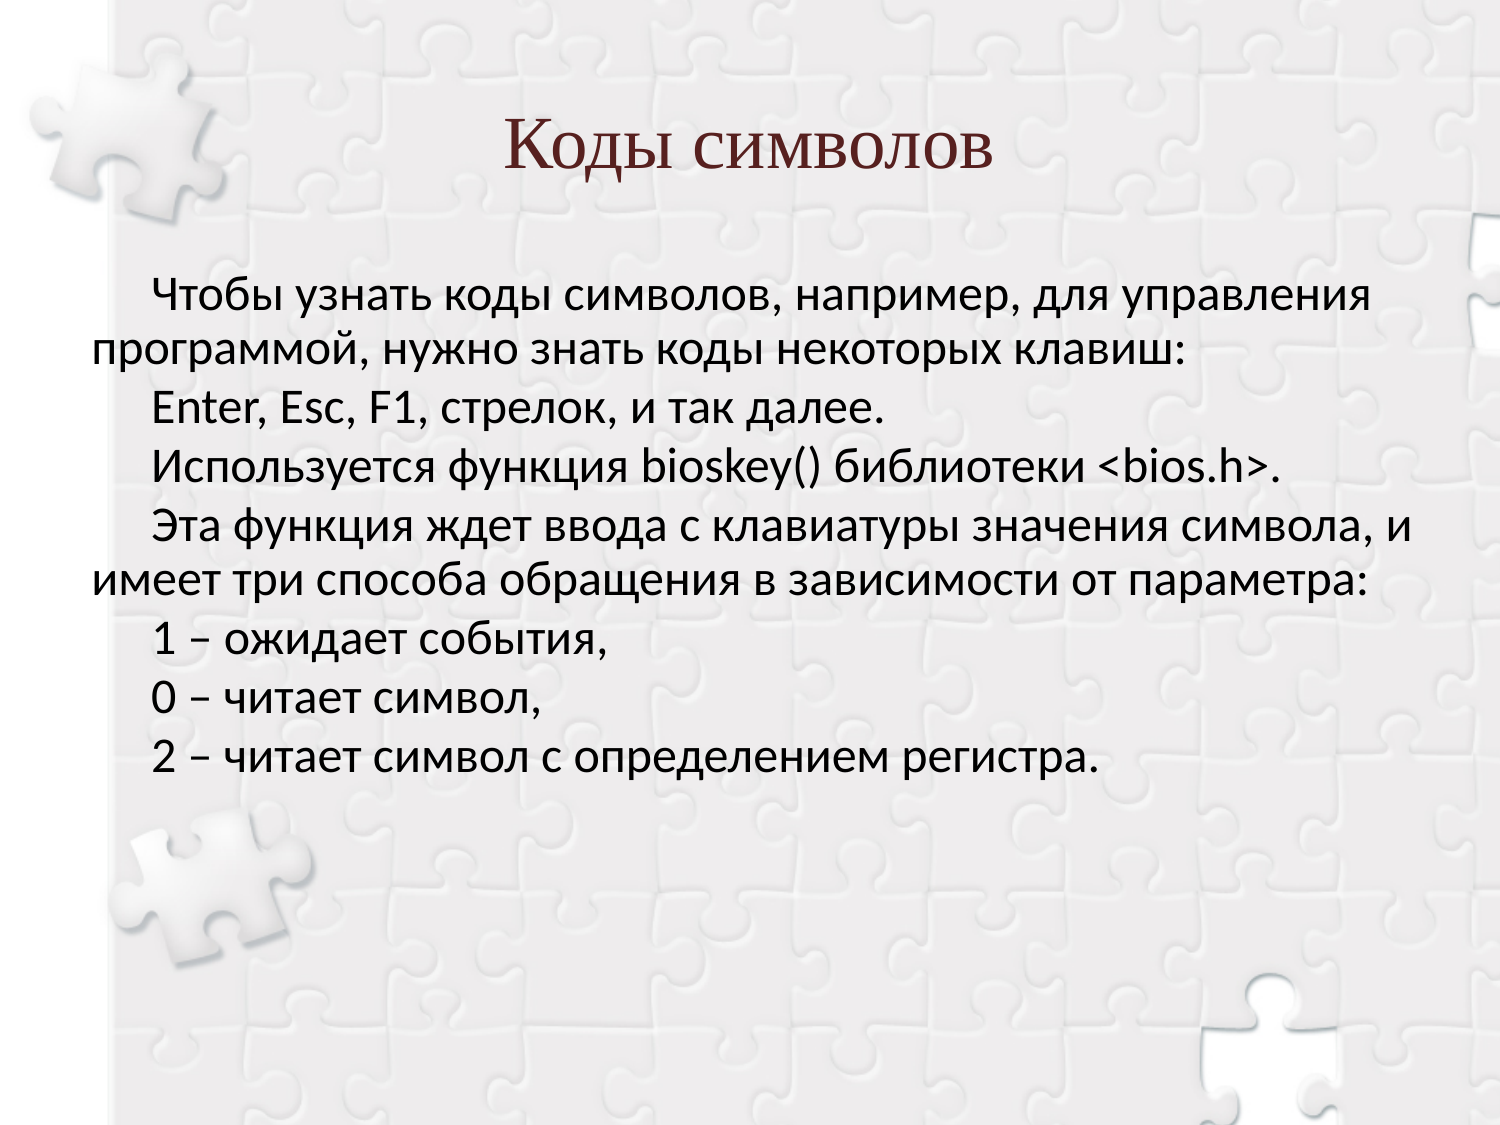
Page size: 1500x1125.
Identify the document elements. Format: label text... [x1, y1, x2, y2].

picture [0, 0, 1500, 1125]
text_box Коды символов [74, 45, 1425, 233]
subtitle Чтобы узнать коды символов, например, для управления программой, нужно знать коды некоторых клавиш: Enter, Esc, F1, стрелок, и так далее. Используется функция bioskey() библиотеки <bios.h>. Эта функция ждет ввода с клавиатуры значения символа, и имеет три способа обращения в зависимости от параметра: 1 – ожидает события, 0 – читает символ, 2 – читает символ с определением регистра. [76, 259, 1464, 1087]
